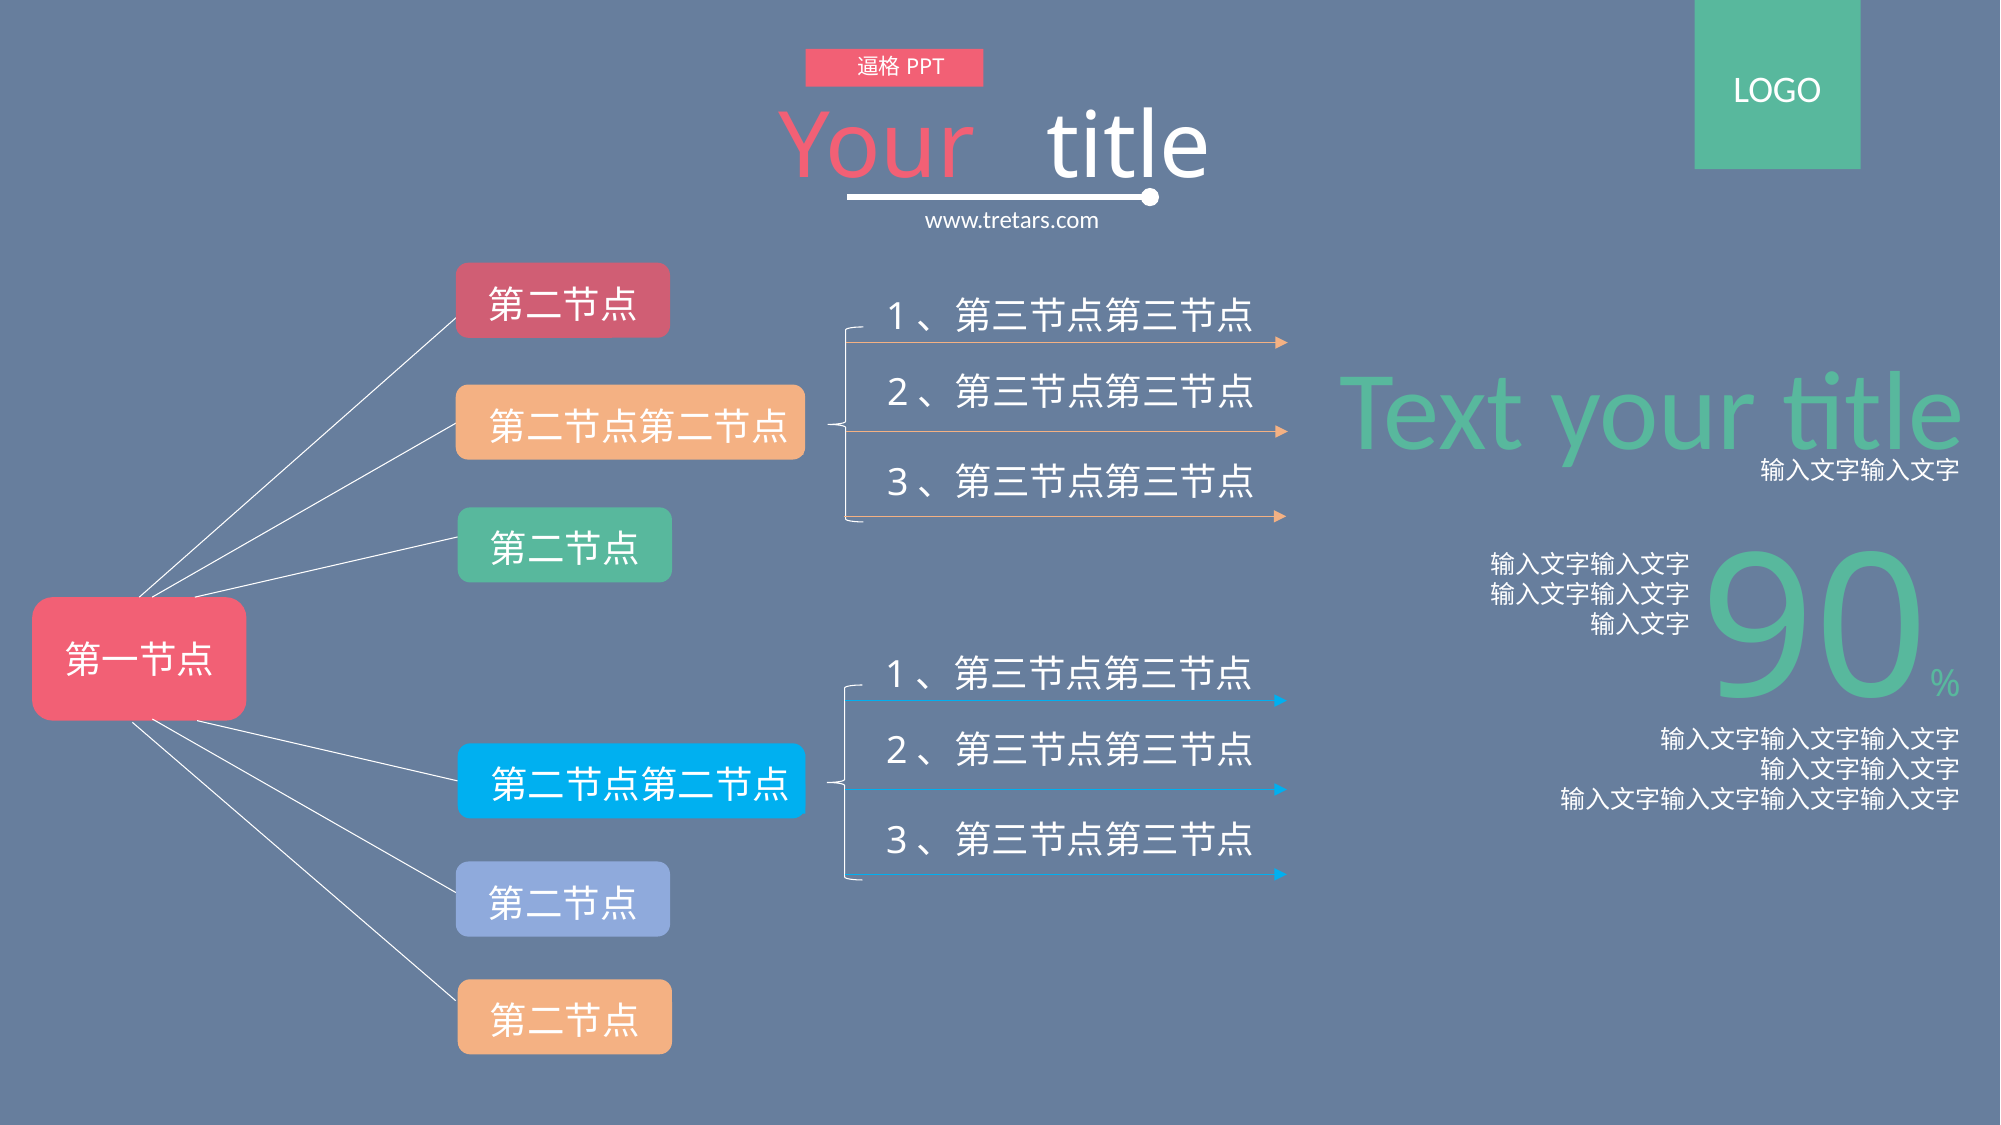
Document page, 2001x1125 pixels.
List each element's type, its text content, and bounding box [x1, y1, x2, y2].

text_box 输入文字输入文字输入文字 输入文字输入文字 输入文字输入文字输入文字输入文字 [1306, 716, 1976, 851]
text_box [457, 507, 673, 583]
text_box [139, 317, 457, 598]
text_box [152, 422, 458, 598]
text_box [132, 722, 456, 1001]
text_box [152, 718, 458, 861]
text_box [455, 861, 671, 937]
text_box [194, 536, 458, 598]
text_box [827, 284, 1268, 522]
text_box Text your title [1324, 329, 1981, 480]
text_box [457, 743, 808, 819]
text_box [794, 44, 1197, 242]
text_box 输入文字输入文字 [1744, 480, 1976, 492]
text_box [826, 642, 1267, 880]
text_box 90% [1665, 489, 1976, 745]
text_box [32, 597, 247, 721]
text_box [455, 384, 806, 460]
text_box 输入文字输入文字输入文字输入文字输入文字 [1473, 541, 1665, 647]
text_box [457, 979, 673, 1055]
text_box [455, 262, 671, 338]
